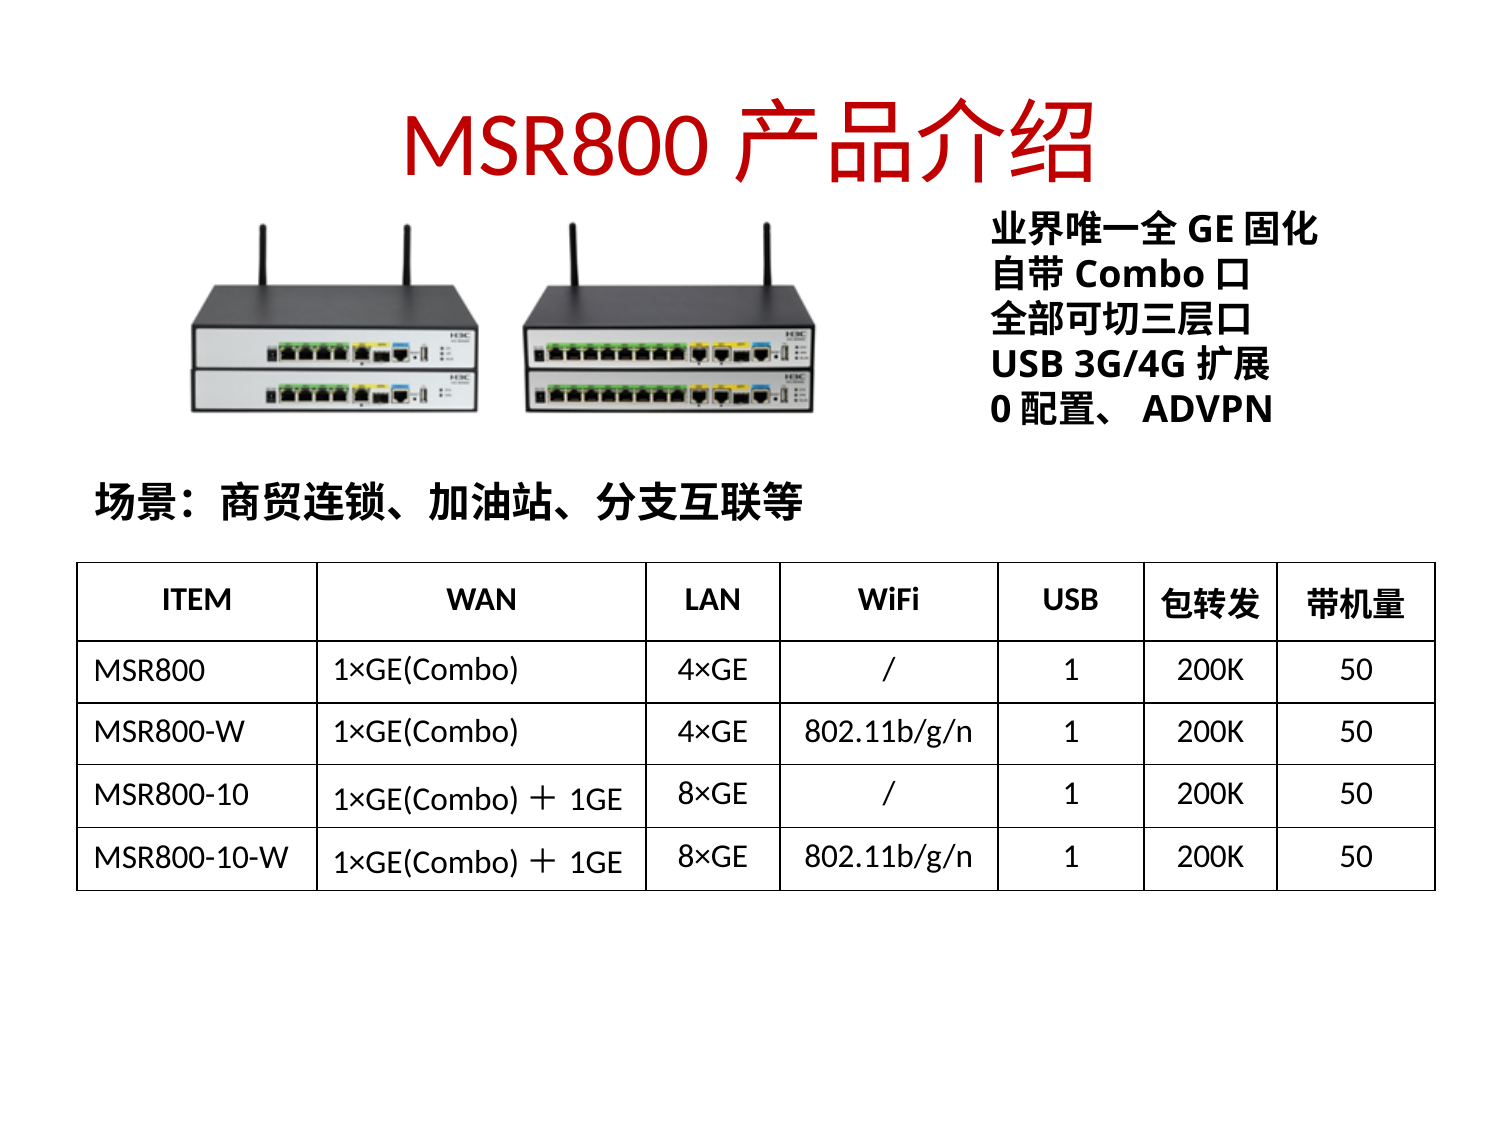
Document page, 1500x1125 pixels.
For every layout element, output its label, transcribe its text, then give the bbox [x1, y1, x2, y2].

table_header 带机量 [1278, 563, 1434, 640]
table_cell 200K [1145, 765, 1276, 827]
table_cell 200K [1145, 828, 1276, 890]
table_header WiFi [781, 563, 997, 640]
table_cell 4×GE [647, 704, 779, 764]
table_cell MSR800-10 [78, 765, 316, 827]
table_header LAN [647, 563, 779, 640]
table_cell 1×GE(Combo) [318, 642, 645, 702]
table_cell 1×GE(Combo)＋1GE [318, 765, 645, 827]
table_cell 8×GE [647, 828, 779, 890]
table_cell 200K [1145, 642, 1276, 702]
picture [170, 207, 838, 432]
table_cell 50 [1278, 642, 1434, 702]
table_cell 1×GE(Combo)＋1GE [318, 828, 645, 890]
table_cell 1 [999, 704, 1143, 764]
table_cell 8×GE [647, 765, 779, 827]
table_header ITEM [78, 563, 316, 640]
table_cell 802.11b/g/n [781, 828, 997, 890]
table_cell 1×GE(Combo) [318, 704, 645, 764]
table_cell 1 [999, 642, 1143, 702]
text_box 业界唯一全GE固化 自带Combo口 全部可切三层口 USB 3G/4G扩展 0配置、ADVPN [960, 233, 1379, 453]
text_box 场景：商贸连锁、加油站、分支互联等 [79, 468, 820, 533]
table_cell MSR800-W [78, 704, 316, 764]
title MSR800产品介绍 [75, 45, 1425, 233]
table_cell 50 [1278, 828, 1434, 890]
table_cell 4×GE [647, 642, 779, 702]
table_cell / [781, 642, 997, 702]
table_cell 1 [999, 765, 1143, 827]
table_cell 1 [999, 828, 1143, 890]
table_header WAN [318, 563, 645, 640]
table_cell 200K [1145, 704, 1276, 764]
table_cell / [781, 765, 997, 827]
table_cell 50 [1278, 765, 1434, 827]
table_cell MSR800 [78, 642, 316, 702]
table_header USB [999, 563, 1143, 640]
table_header 包转发 [1145, 563, 1276, 640]
table_cell MSR800-10-W [78, 828, 316, 890]
table_cell 802.11b/g/n [781, 704, 997, 764]
table_cell 50 [1278, 704, 1434, 764]
